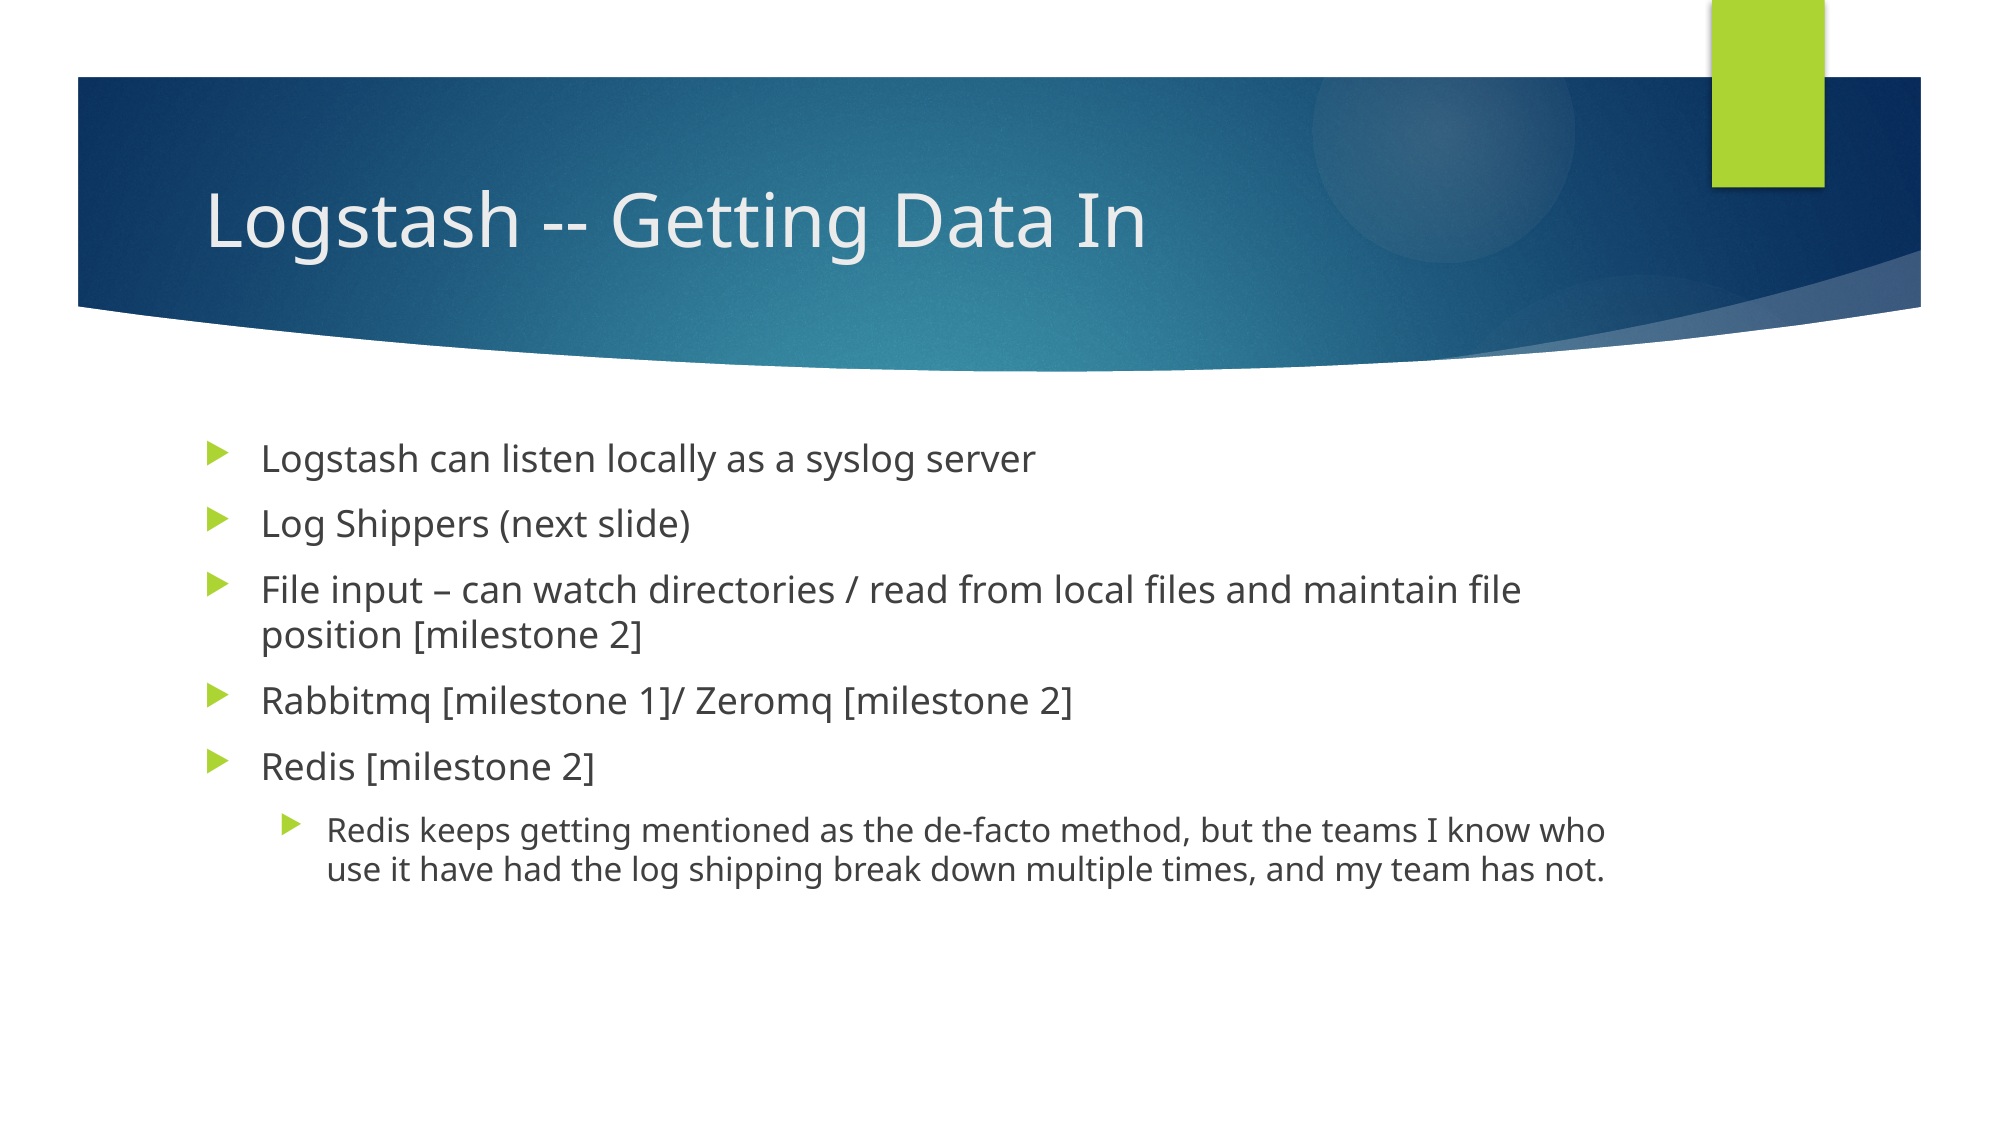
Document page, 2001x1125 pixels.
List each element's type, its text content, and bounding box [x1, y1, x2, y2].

list Logstash can listen locally as a syslog server Log Shippers (next slide) File input – can watch directories / read from local files and maintain file position [milestone 2] Rabbitmq [milestone 1]/ Zeromq [milestone 2] Redis [milestone 2] Redis keeps getting mentioned as the de-facto method, but the teams I know who use it have had the log shipping break down multiple times, and my team has not. [189, 427, 1627, 988]
title Logstash -- Getting Data In [189, 159, 1627, 276]
